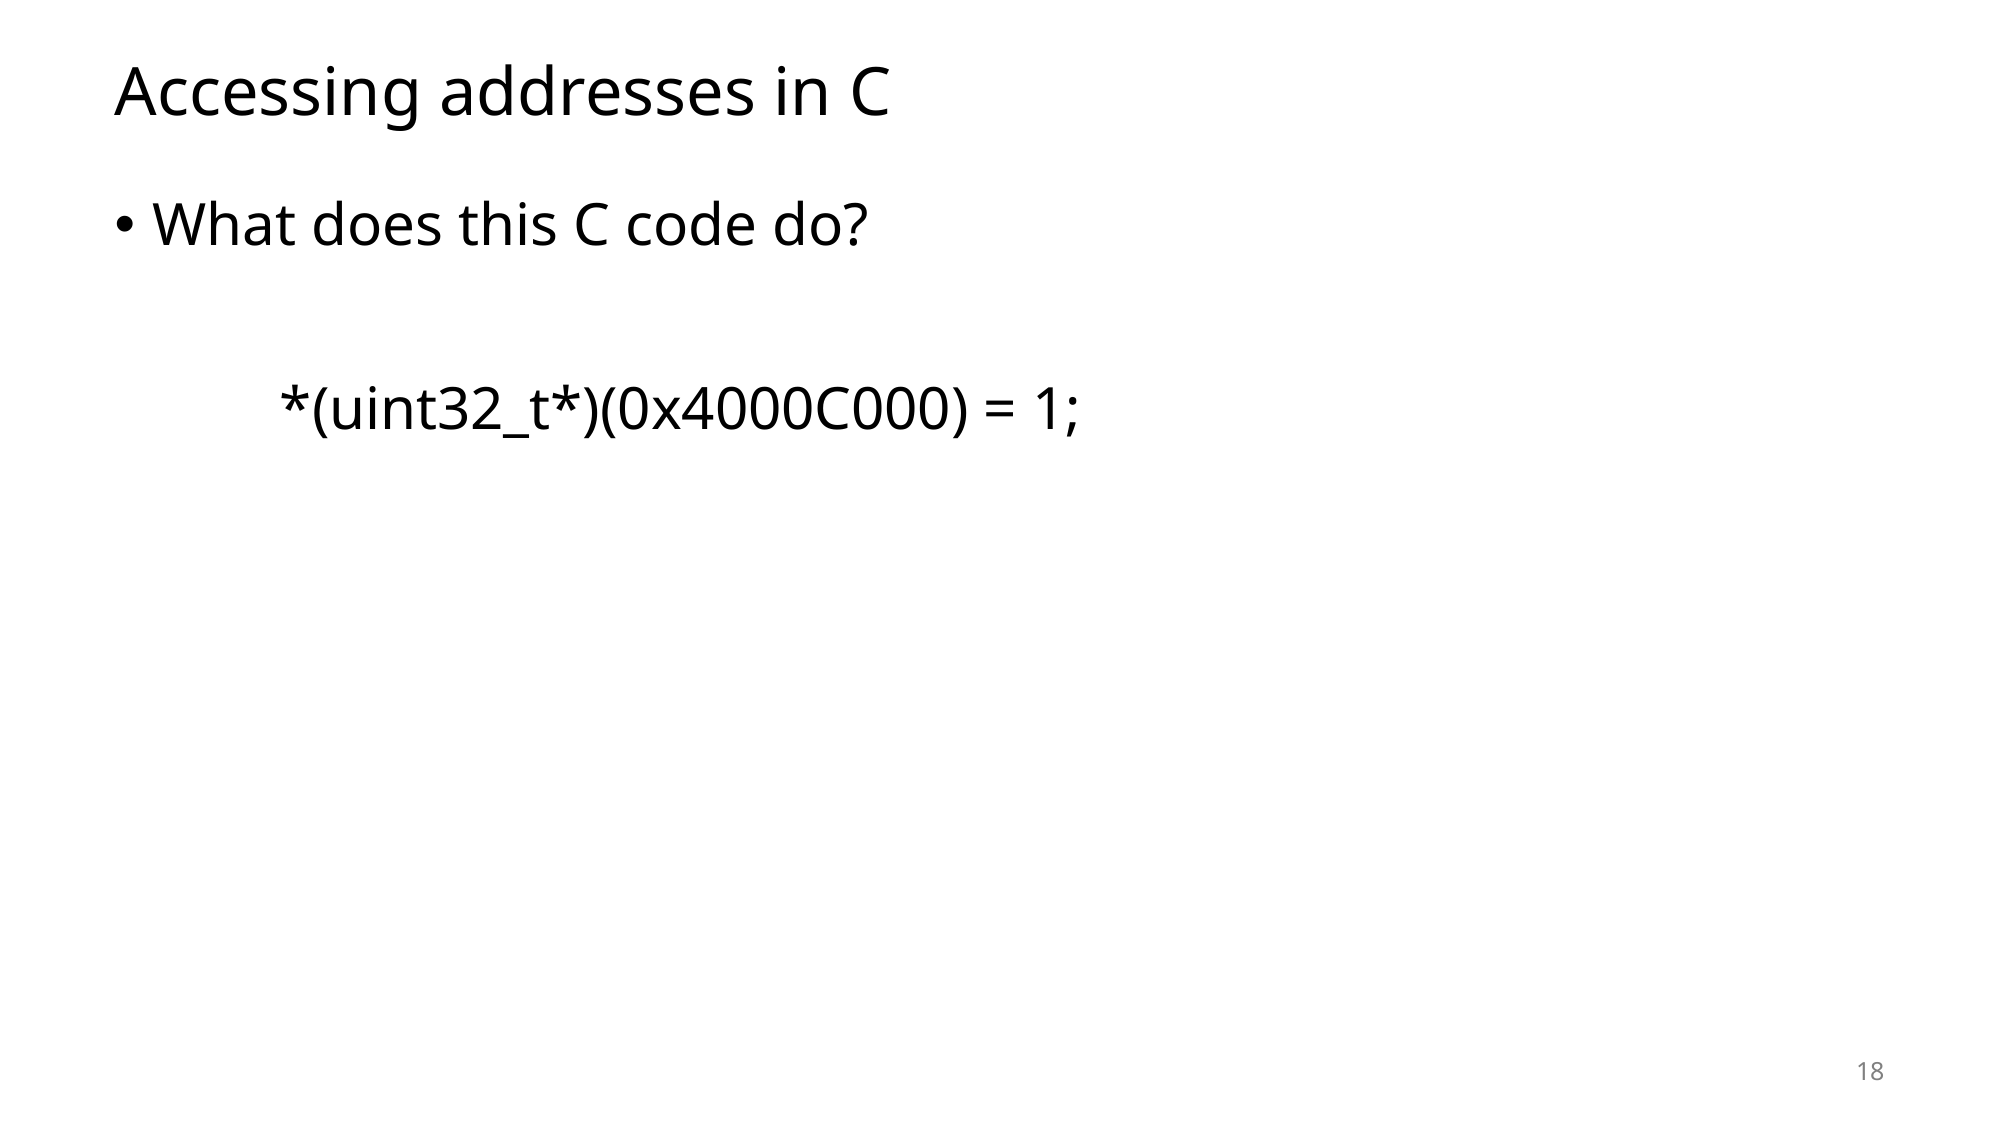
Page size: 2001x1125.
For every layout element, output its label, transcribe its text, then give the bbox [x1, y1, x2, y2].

slide_number 18 [1749, 1042, 1900, 1103]
title Accessing addresses in C [99, 37, 1900, 150]
list What does this C code do? *(uint32_t*)(0x4000C000) = 1; [99, 187, 1900, 1013]
